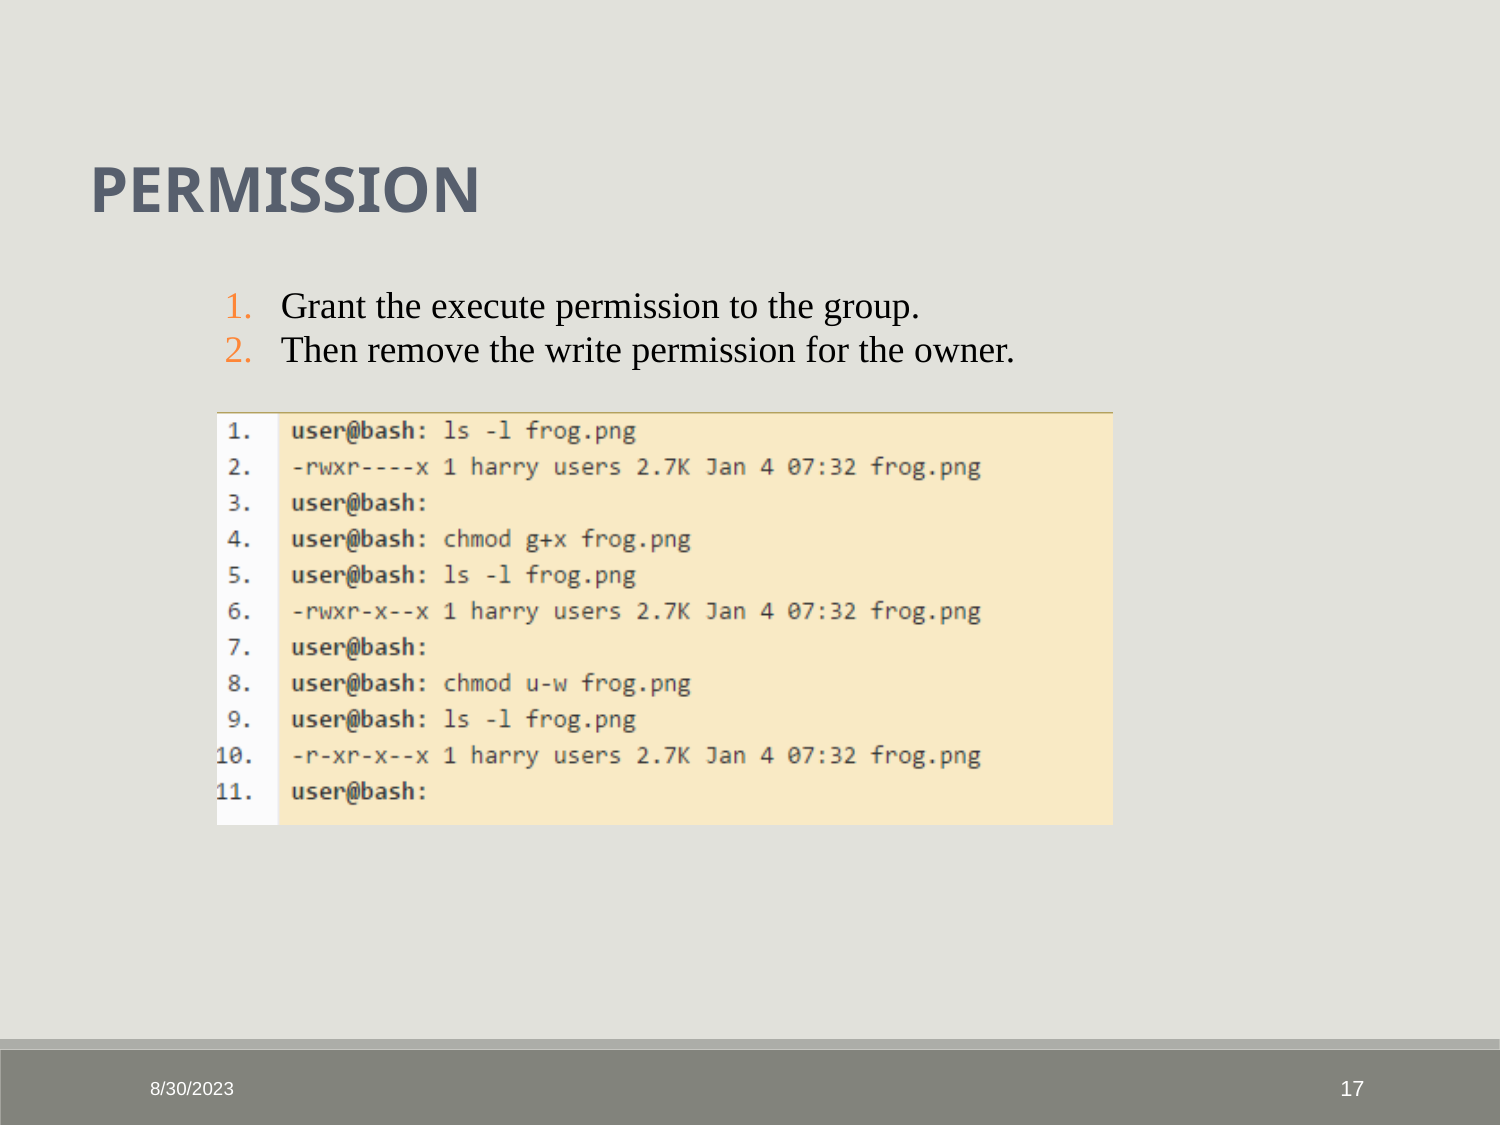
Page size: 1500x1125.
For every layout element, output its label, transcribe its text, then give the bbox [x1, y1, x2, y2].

text_box Grant the execute permission to the group. Then remove the write permission for the owner. [209, 285, 1379, 990]
text_box PERMISSION [75, 45, 1300, 233]
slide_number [135, 1059, 440, 1120]
slide_number ‹#› [1218, 1059, 1380, 1120]
picture [216, 412, 1113, 826]
